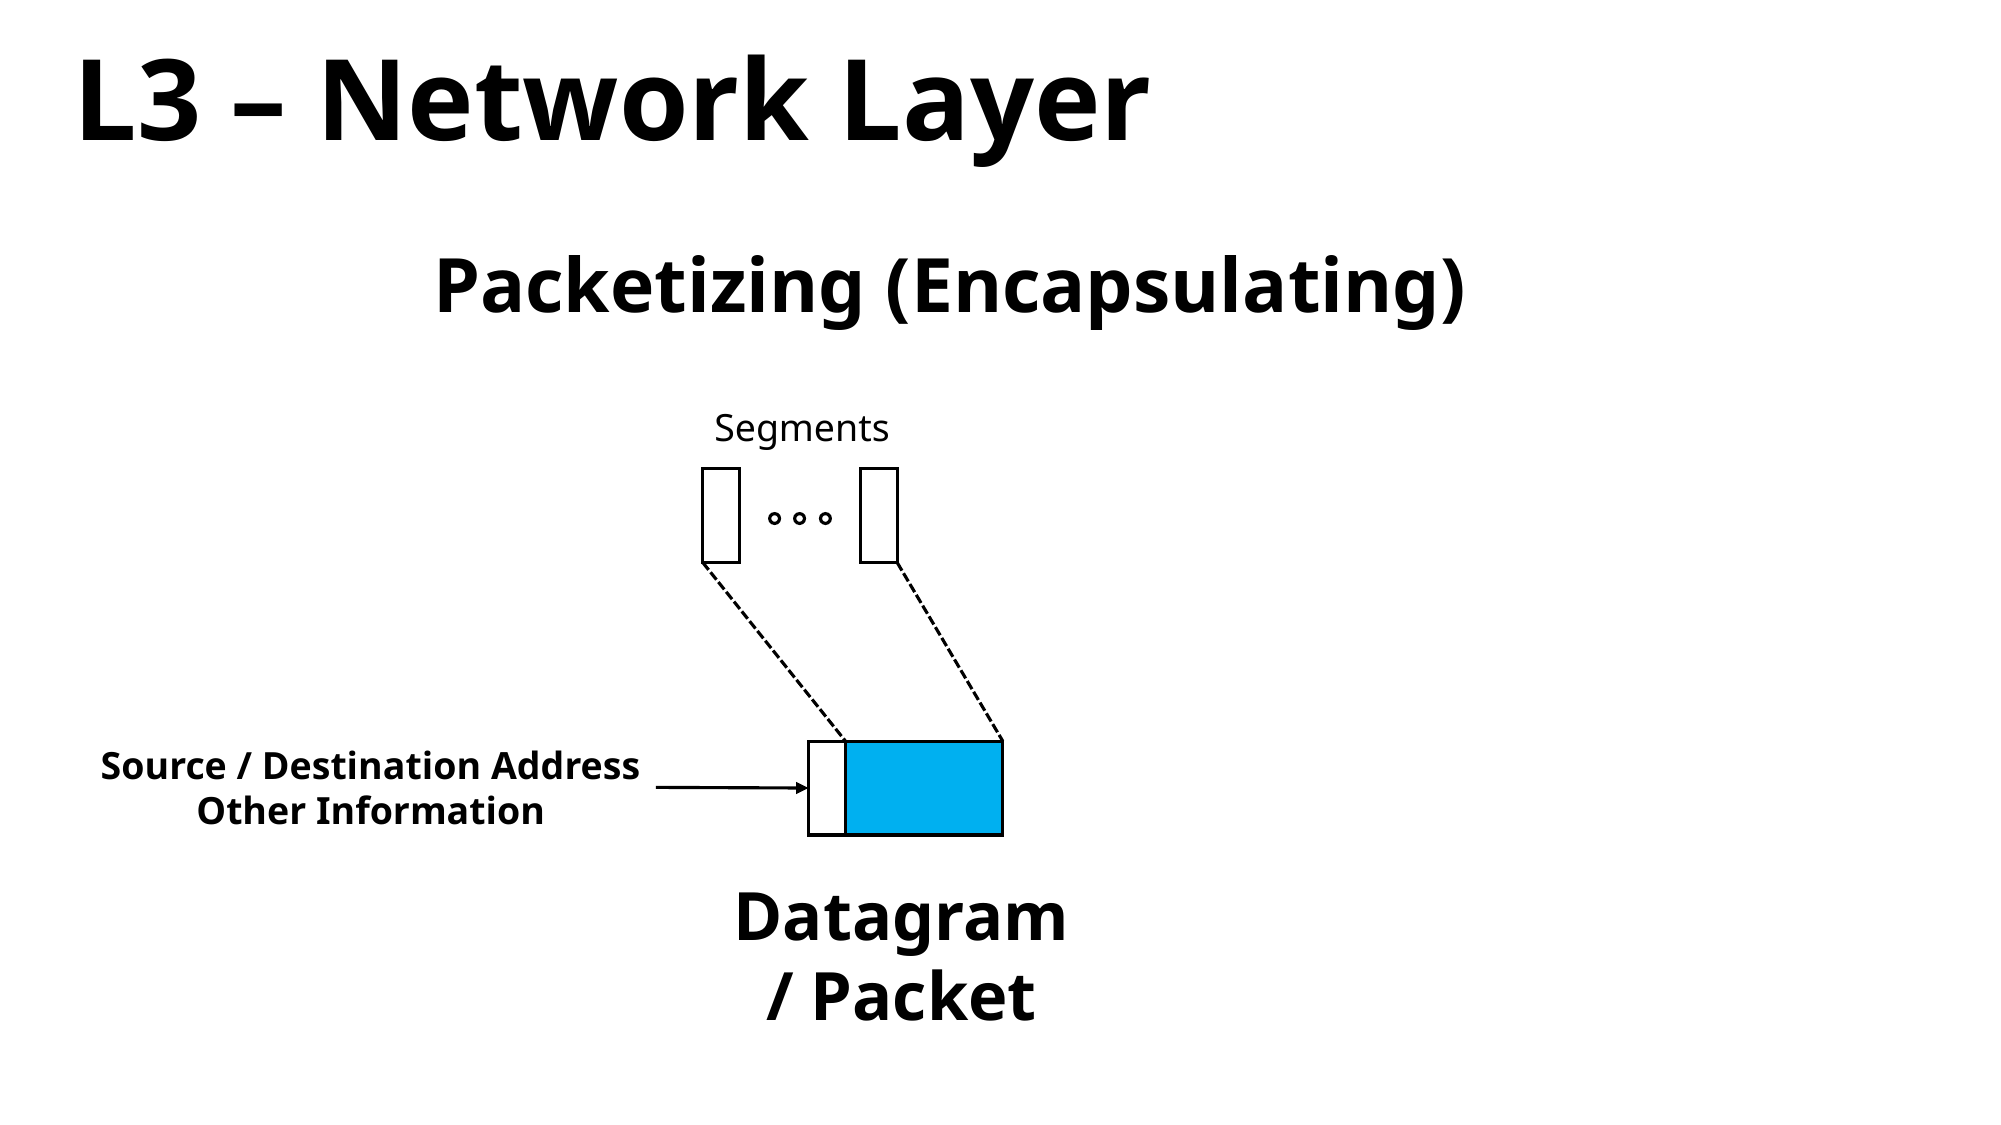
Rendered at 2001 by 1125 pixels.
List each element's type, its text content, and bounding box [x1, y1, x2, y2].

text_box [896, 561, 1004, 742]
text_box [701, 467, 741, 563]
text_box L3 – Network Layer [59, 20, 1195, 170]
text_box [702, 561, 846, 742]
text_box [844, 740, 1004, 837]
text_box Datagram / Packet [718, 866, 1085, 1042]
text_box Segments [699, 396, 905, 456]
text_box [768, 511, 782, 526]
text_box [807, 742, 844, 837]
text_box Packetizing (Encapsulating) [418, 230, 1482, 336]
text_box Source / Destination Address Other Information [85, 735, 656, 840]
text_box [859, 467, 899, 564]
text_box [793, 511, 807, 526]
text_box [818, 511, 832, 526]
